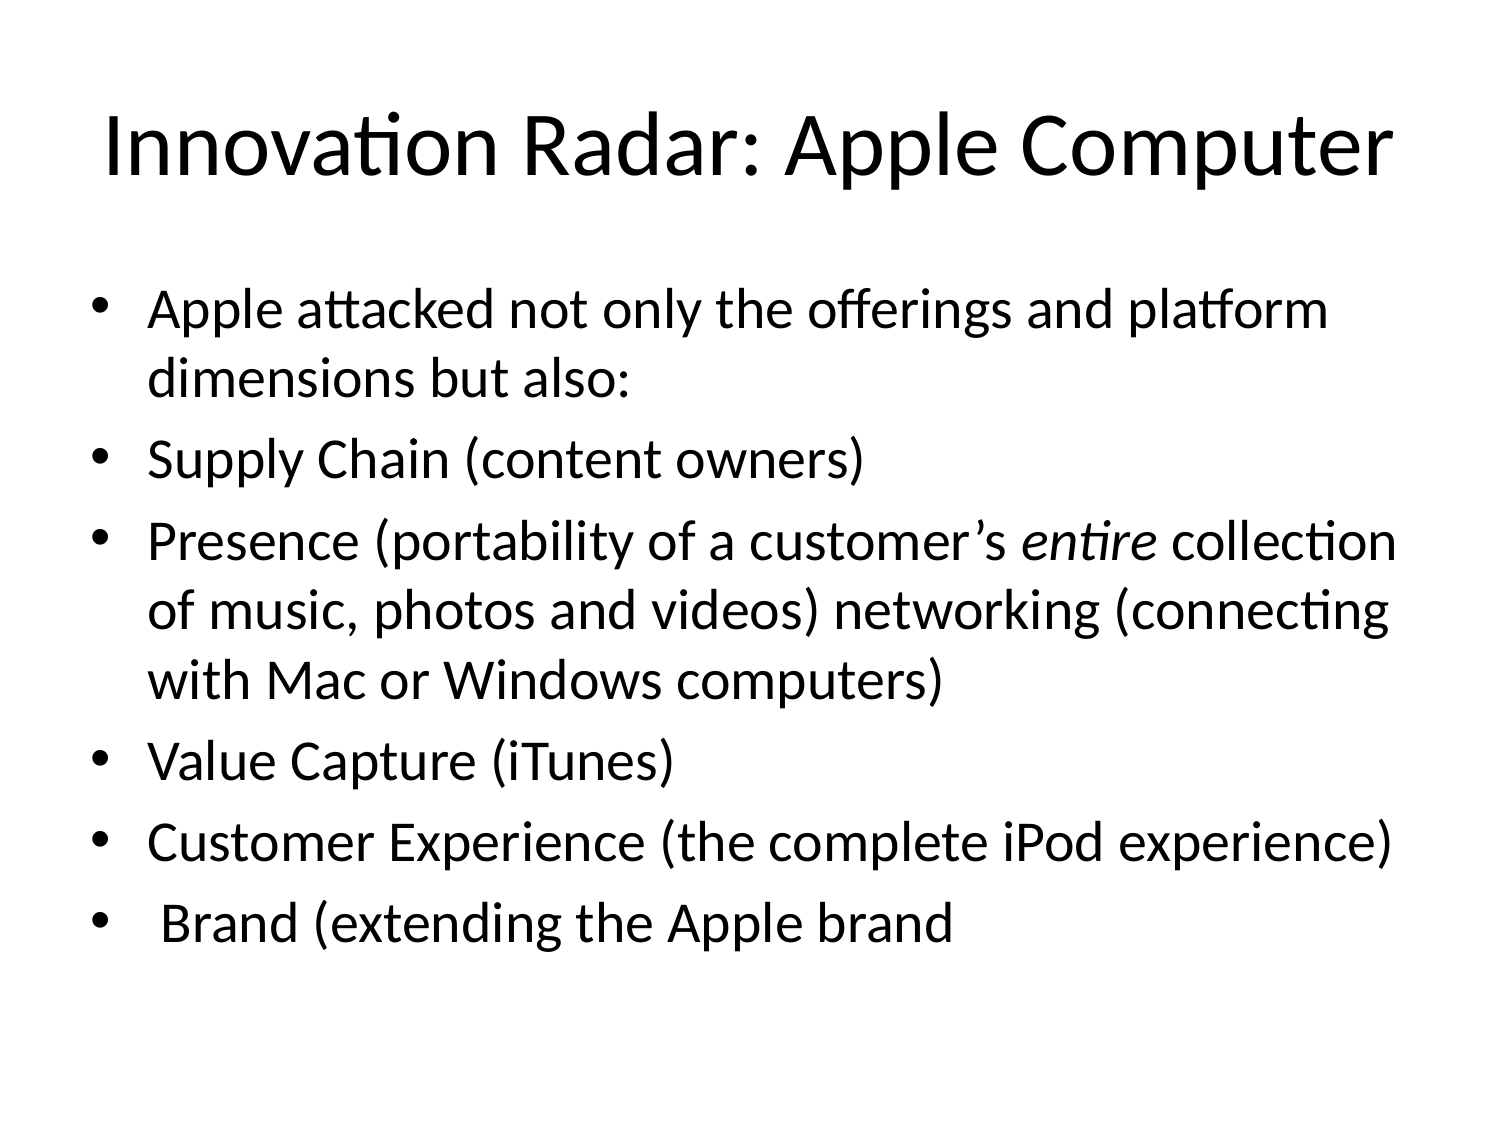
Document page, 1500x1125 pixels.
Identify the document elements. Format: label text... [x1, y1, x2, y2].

title Innovation Radar: Apple Computer [75, 45, 1425, 233]
list Apple attacked not only the offerings and platform dimensions but also: Supply Chain (content owners) Presence (portability of a customer’s entire collection of music, photos and videos) networking (connecting with Mac or Windows computers) Value Capture (iTunes) Customer Experience (the complete iPod experience) Brand (extending the Apple brand [75, 262, 1425, 1005]
